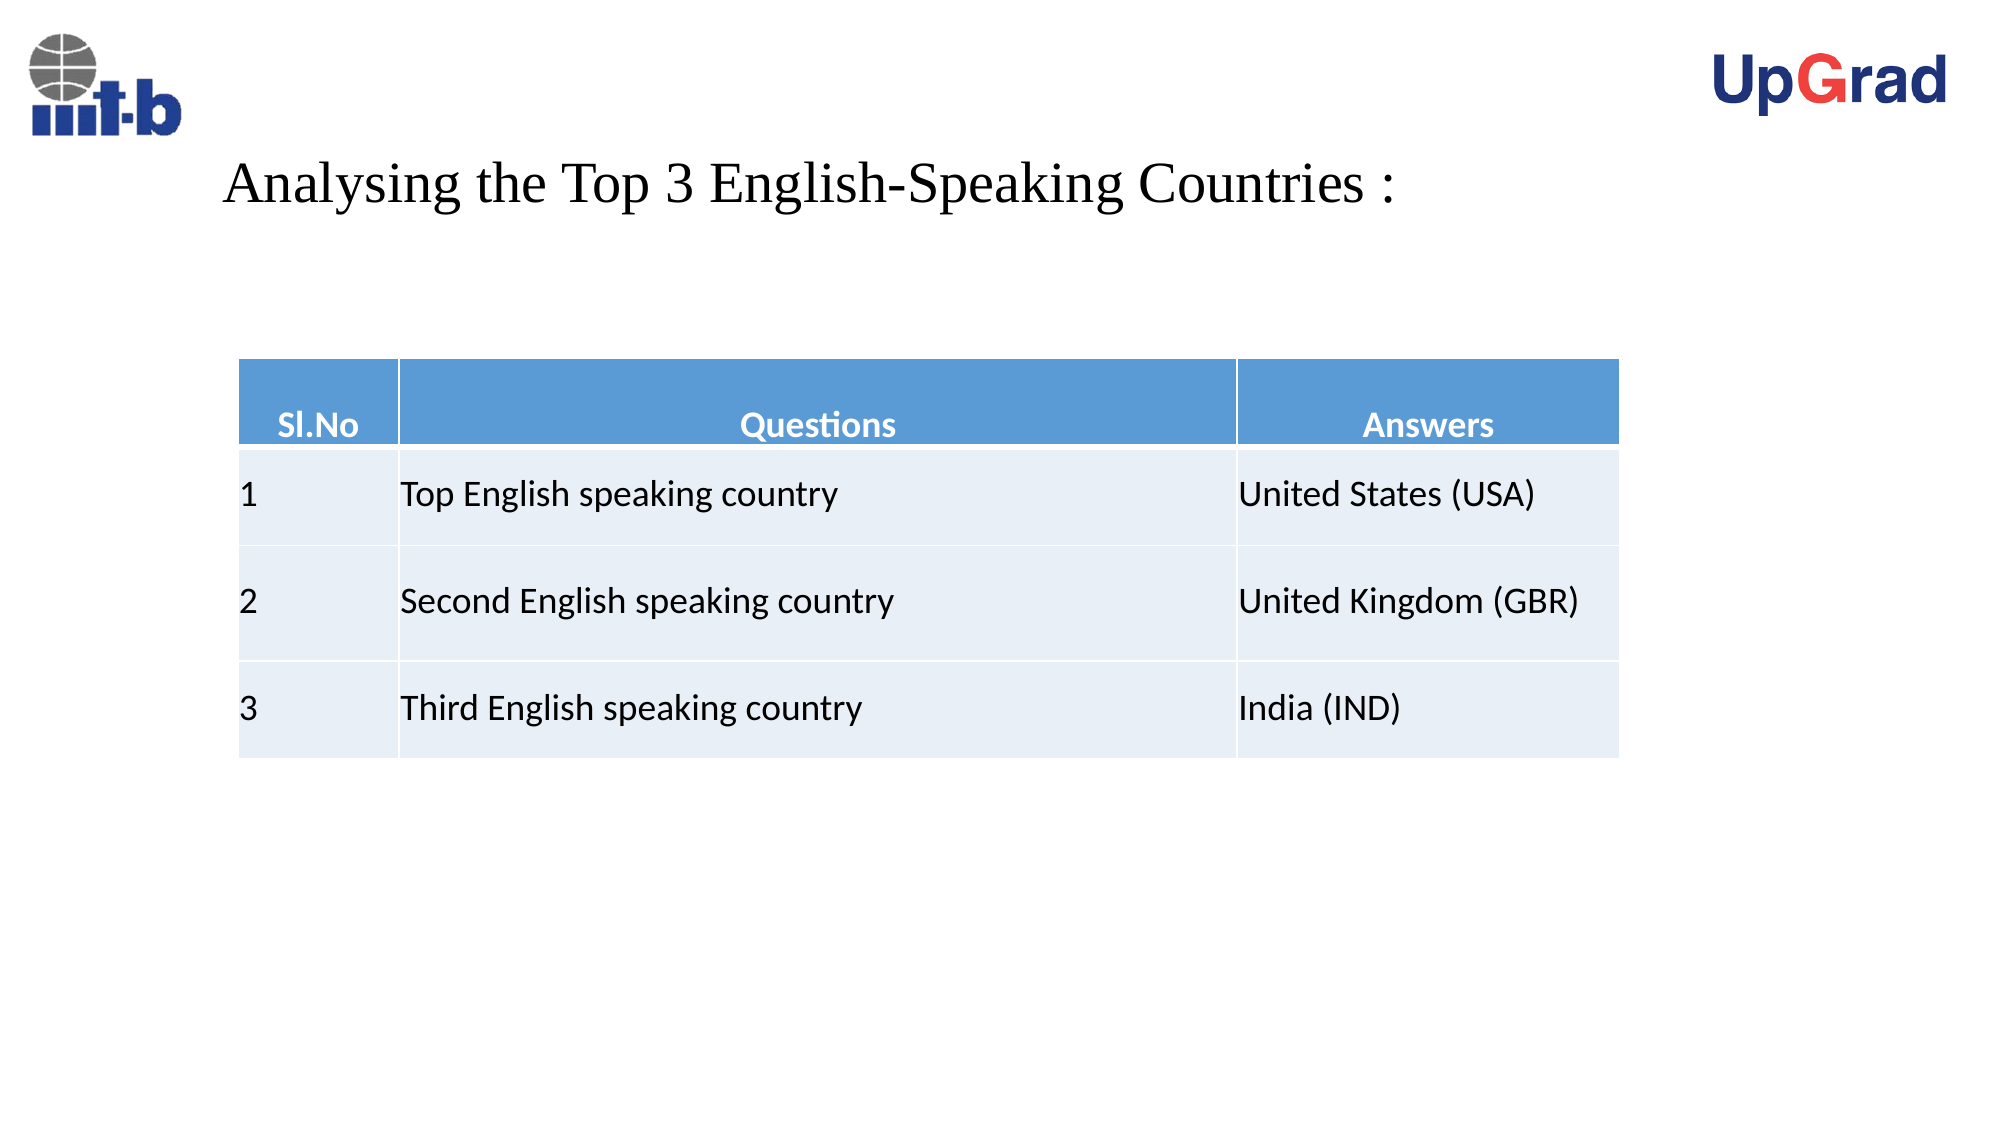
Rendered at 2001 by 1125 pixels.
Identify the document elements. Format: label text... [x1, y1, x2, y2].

table_header Questions [400, 359, 1236, 444]
table_cell Top English speaking country [400, 450, 1236, 545]
table_cell United States (USA) [1238, 450, 1619, 545]
table_cell 2 [239, 546, 398, 660]
table_header Answers [1238, 359, 1619, 444]
table_cell India (IND) [1238, 662, 1619, 758]
table_cell 3 [239, 662, 398, 758]
table_cell United Kingdom (GBR) [1238, 546, 1619, 660]
table_cell Third English speaking country [400, 662, 1236, 758]
title Analysing the Top 3 English-Speaking Countries : [186, 104, 1715, 246]
picture [1714, 53, 1952, 116]
picture [0, 29, 208, 163]
table_cell Second English speaking country [400, 546, 1236, 660]
table_cell 1 [239, 450, 398, 545]
table_header Sl.No [239, 359, 398, 444]
list [66, 304, 1899, 1017]
